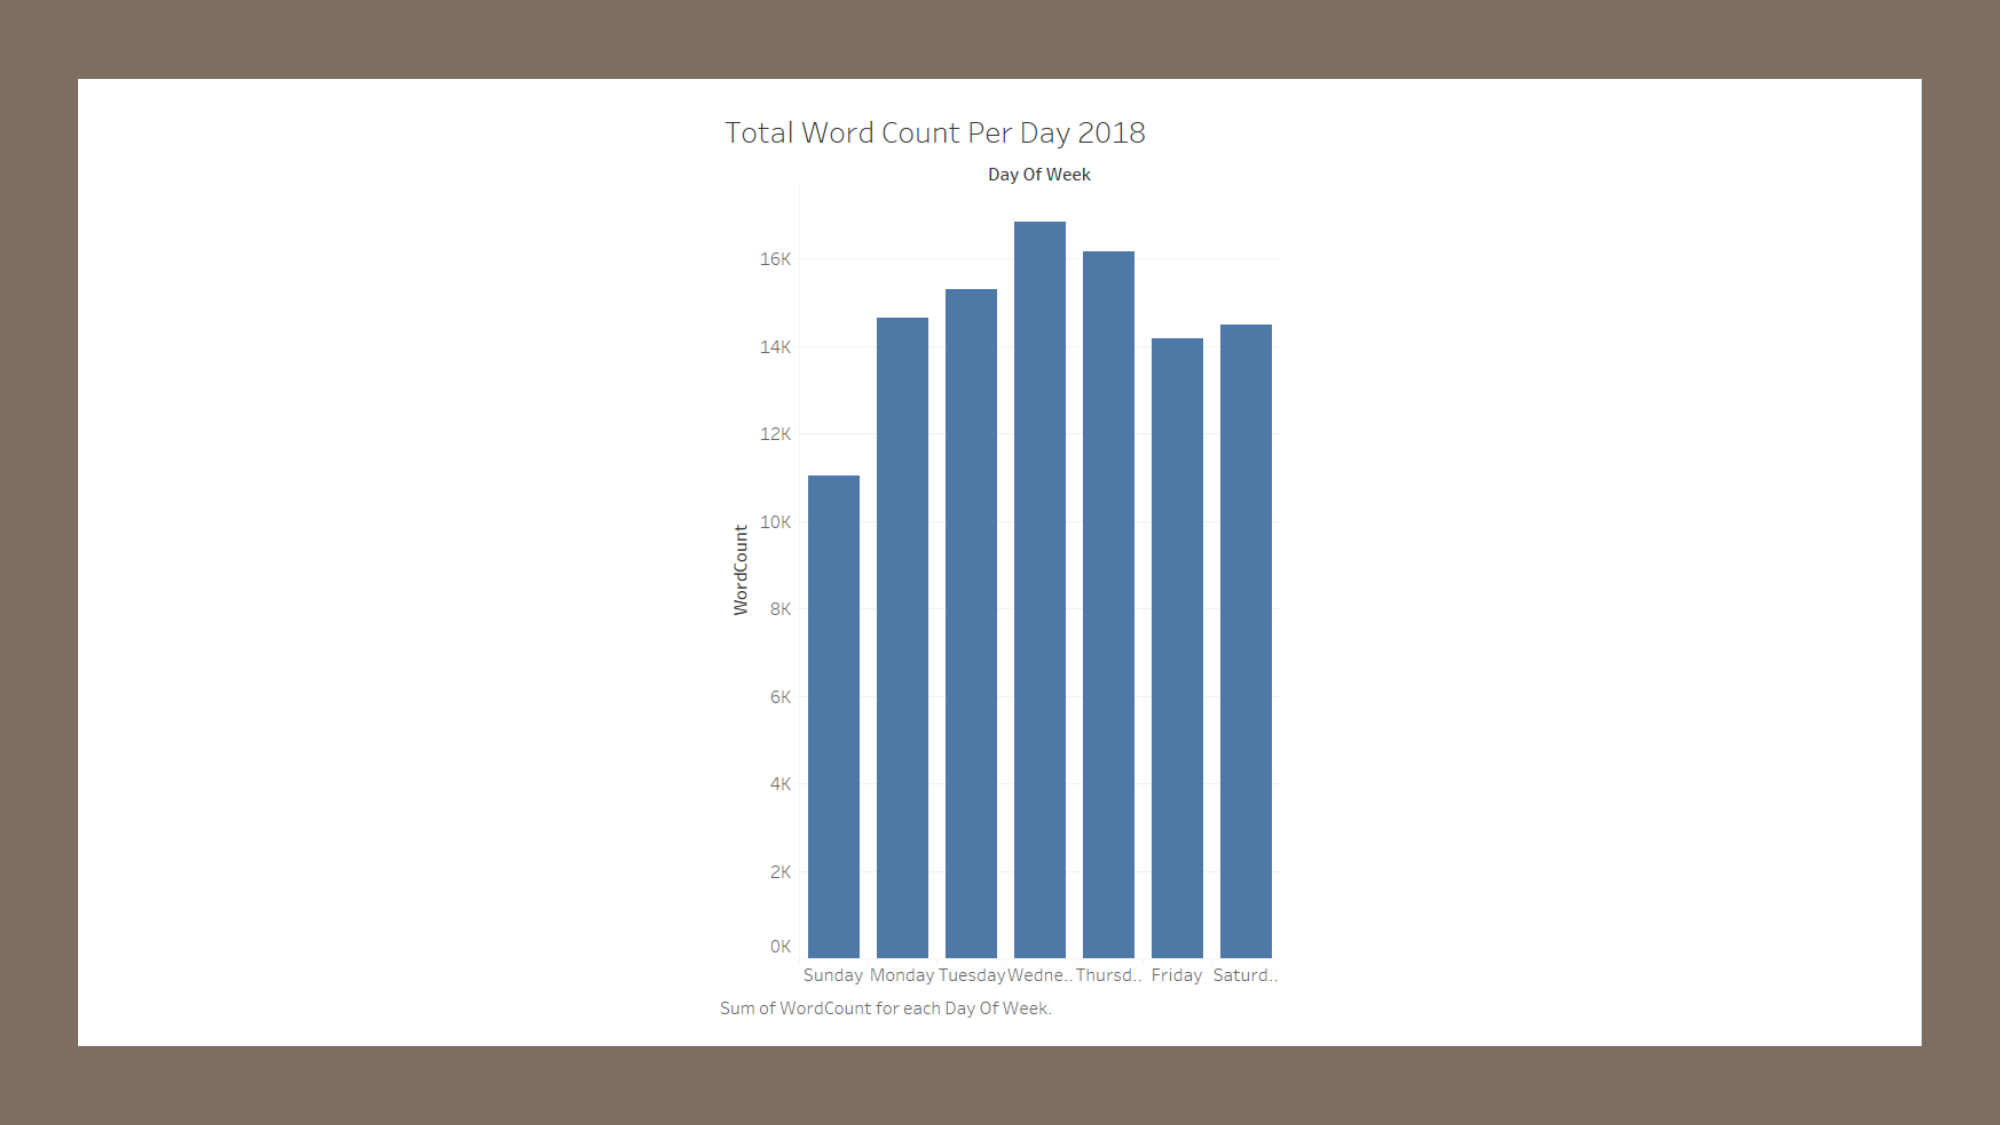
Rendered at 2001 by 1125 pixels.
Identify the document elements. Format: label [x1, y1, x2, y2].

text_box [77, 78, 1923, 1047]
text_box [0, 0, 2000, 1125]
picture [720, 105, 1280, 1020]
